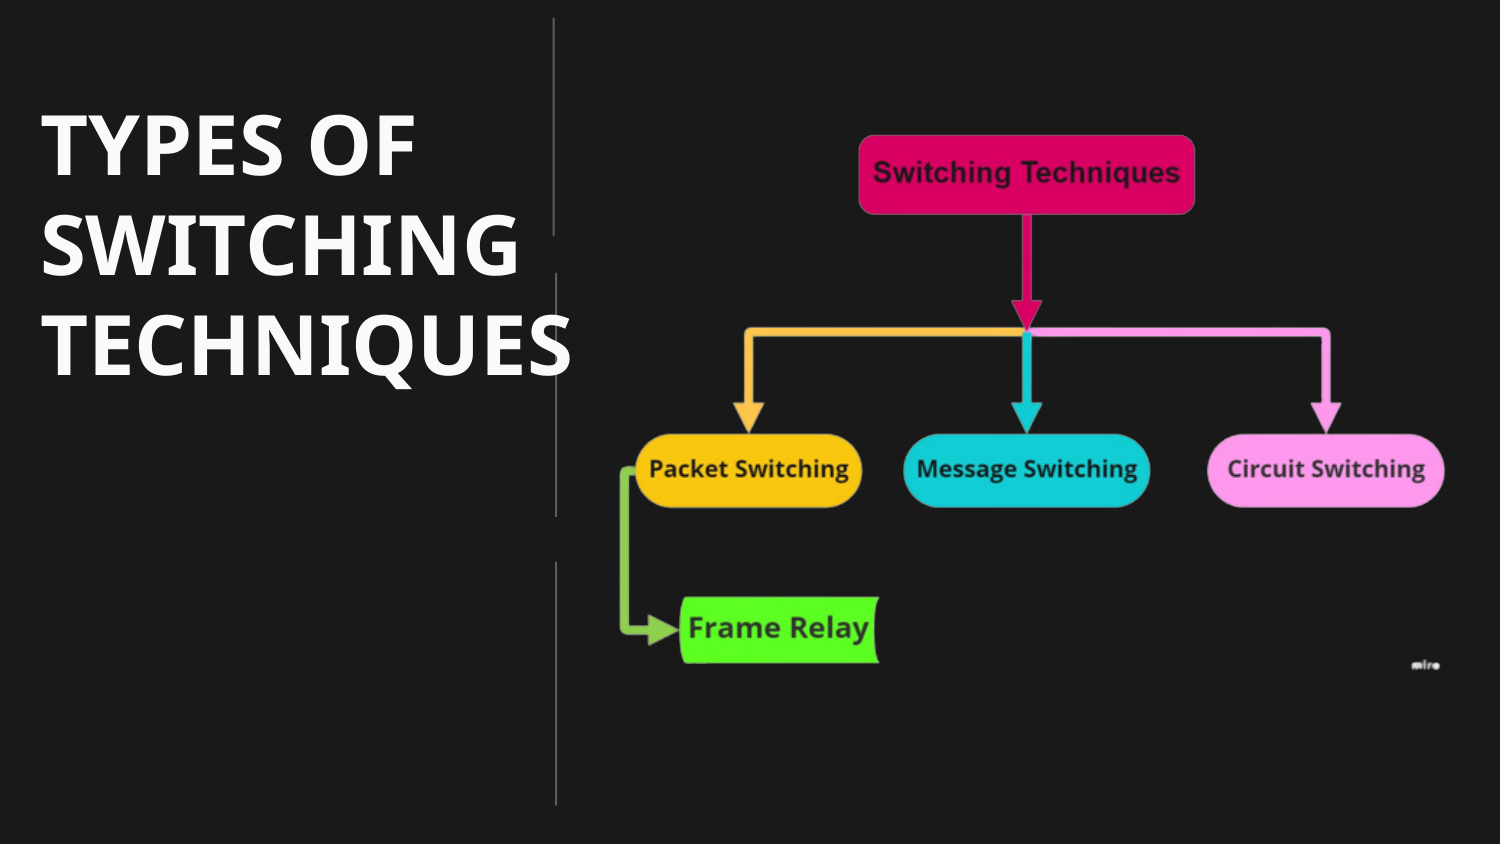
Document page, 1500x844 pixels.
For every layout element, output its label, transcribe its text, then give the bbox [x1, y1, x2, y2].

text_box TYPES OF SWITCHING TECHNIQUES [40, 91, 591, 392]
picture [580, 99, 1460, 690]
